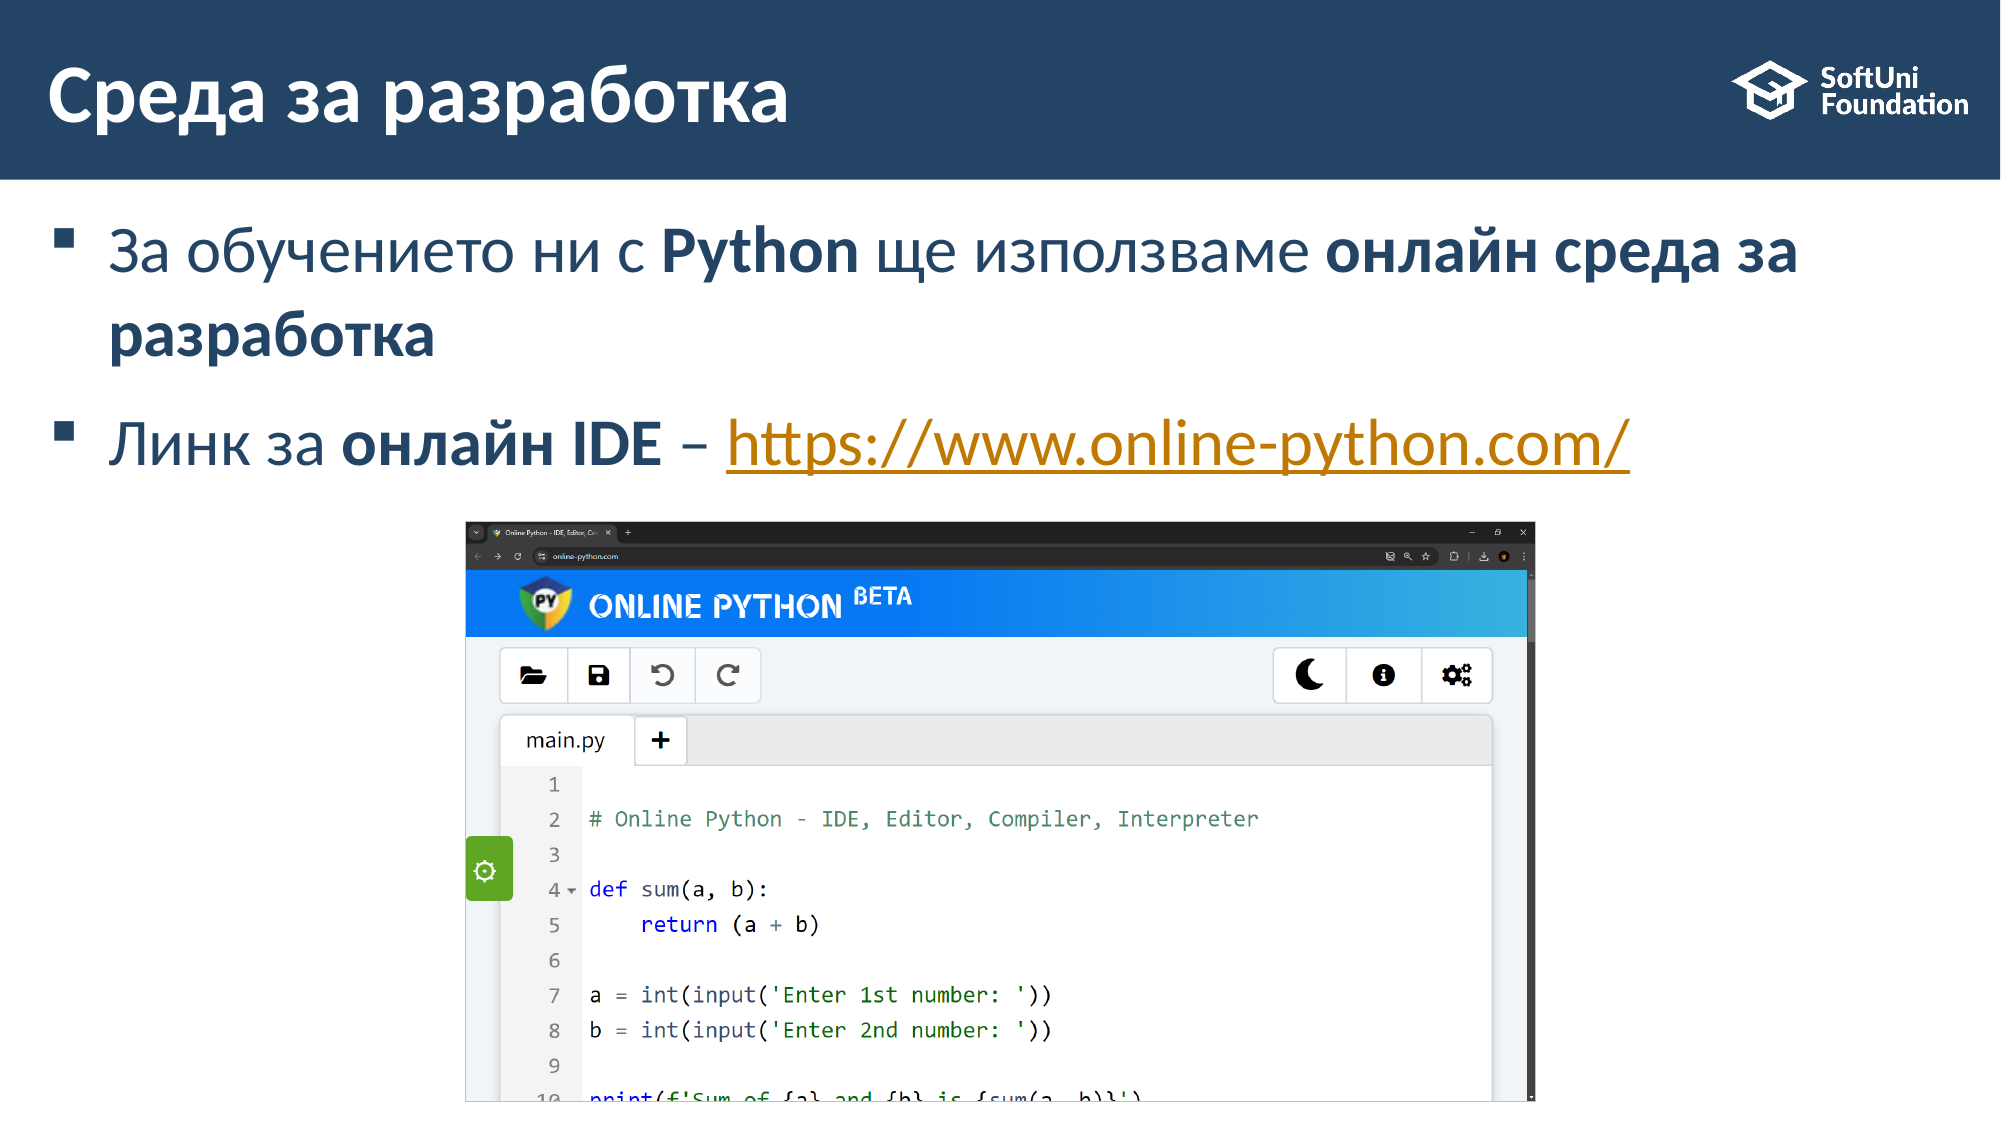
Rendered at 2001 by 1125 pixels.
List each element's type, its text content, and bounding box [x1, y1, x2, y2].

list За обучението ни с Python ще използваме онлайн среда за разработка Линк за онлайн IDE – https://www.online-python.com/ [31, 196, 1970, 1104]
picture [1731, 60, 1968, 120]
picture [465, 521, 1536, 1102]
title Среда за разработка [31, 16, 1716, 162]
